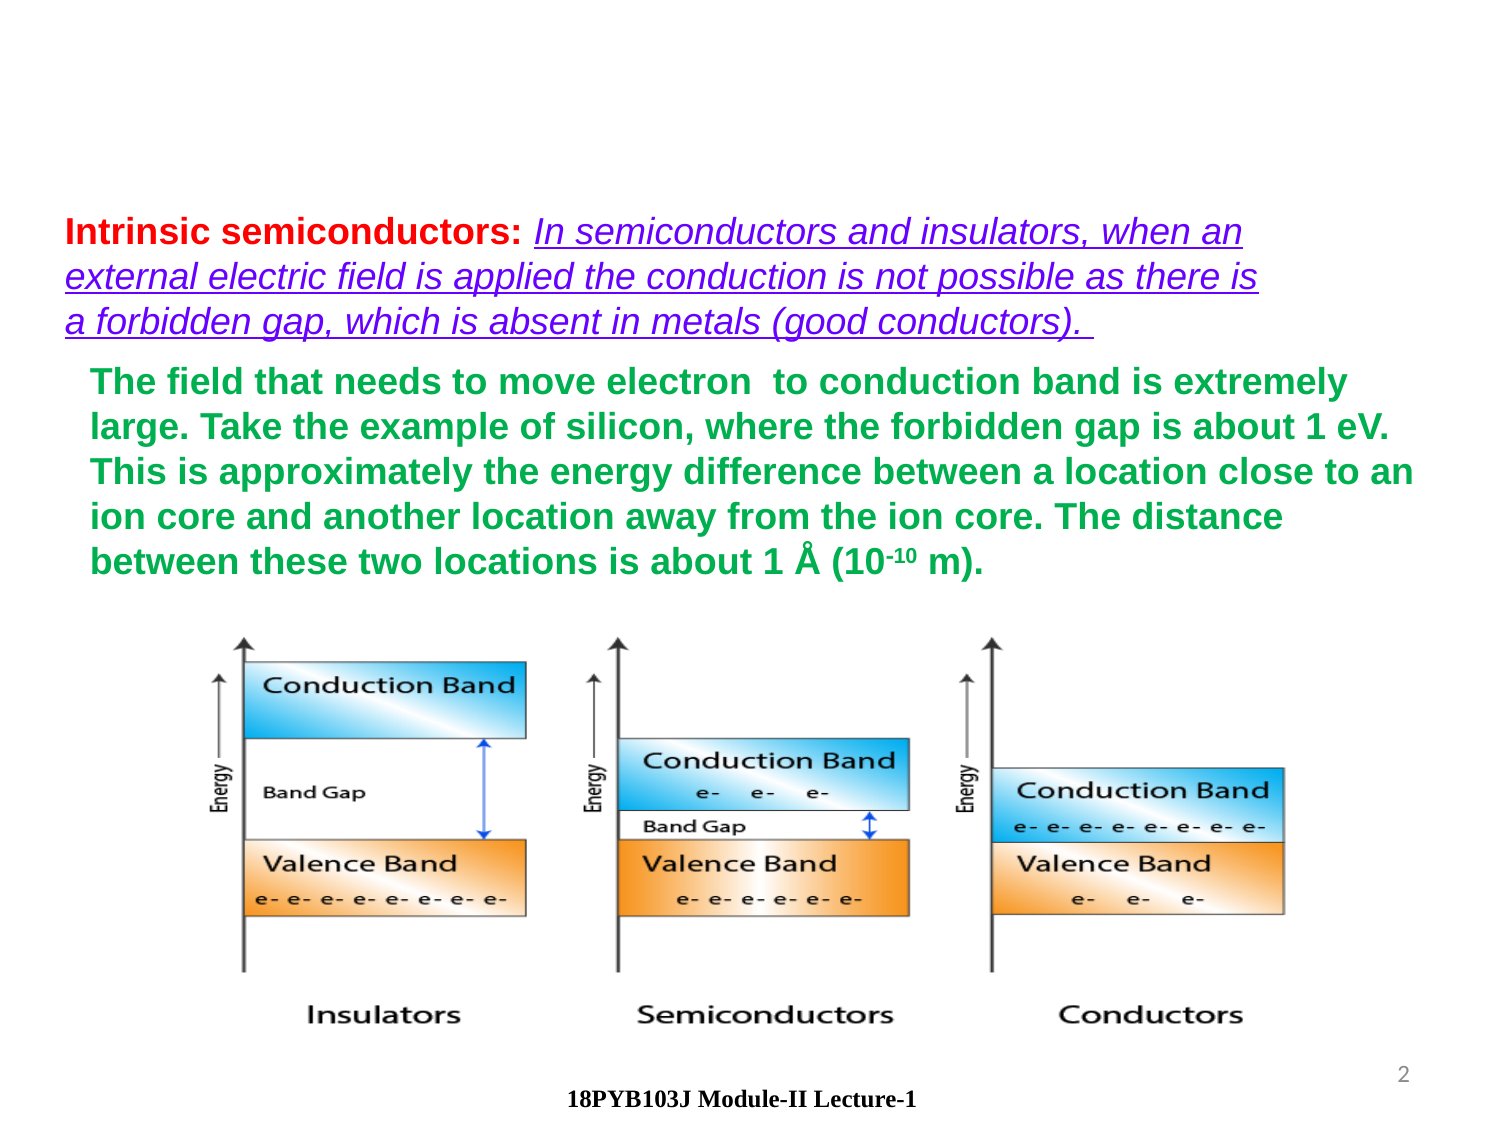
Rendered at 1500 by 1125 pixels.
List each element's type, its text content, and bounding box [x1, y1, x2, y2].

text_box The field that needs to move electron to conduction band is extremely large. Take the example of silicon, where the forbidden gap is about 1 eV. This is approximately the energy difference between a location close to an ion core and another location away from the ion core. The distance between these two locations is about 1 Å (1010 m). [75, 349, 1450, 680]
text_box 18PYB103J Module-II Lecture-1 [552, 1074, 933, 1120]
text_box Intrinsic semiconductors: In semiconductors and insulators, when an external electric field is applied the conduction is not possible as there is a forbidden gap, which is absent in metals (good conductors). [50, 199, 1300, 350]
slide_number 2 [1074, 1042, 1425, 1103]
picture [149, 587, 1338, 1051]
